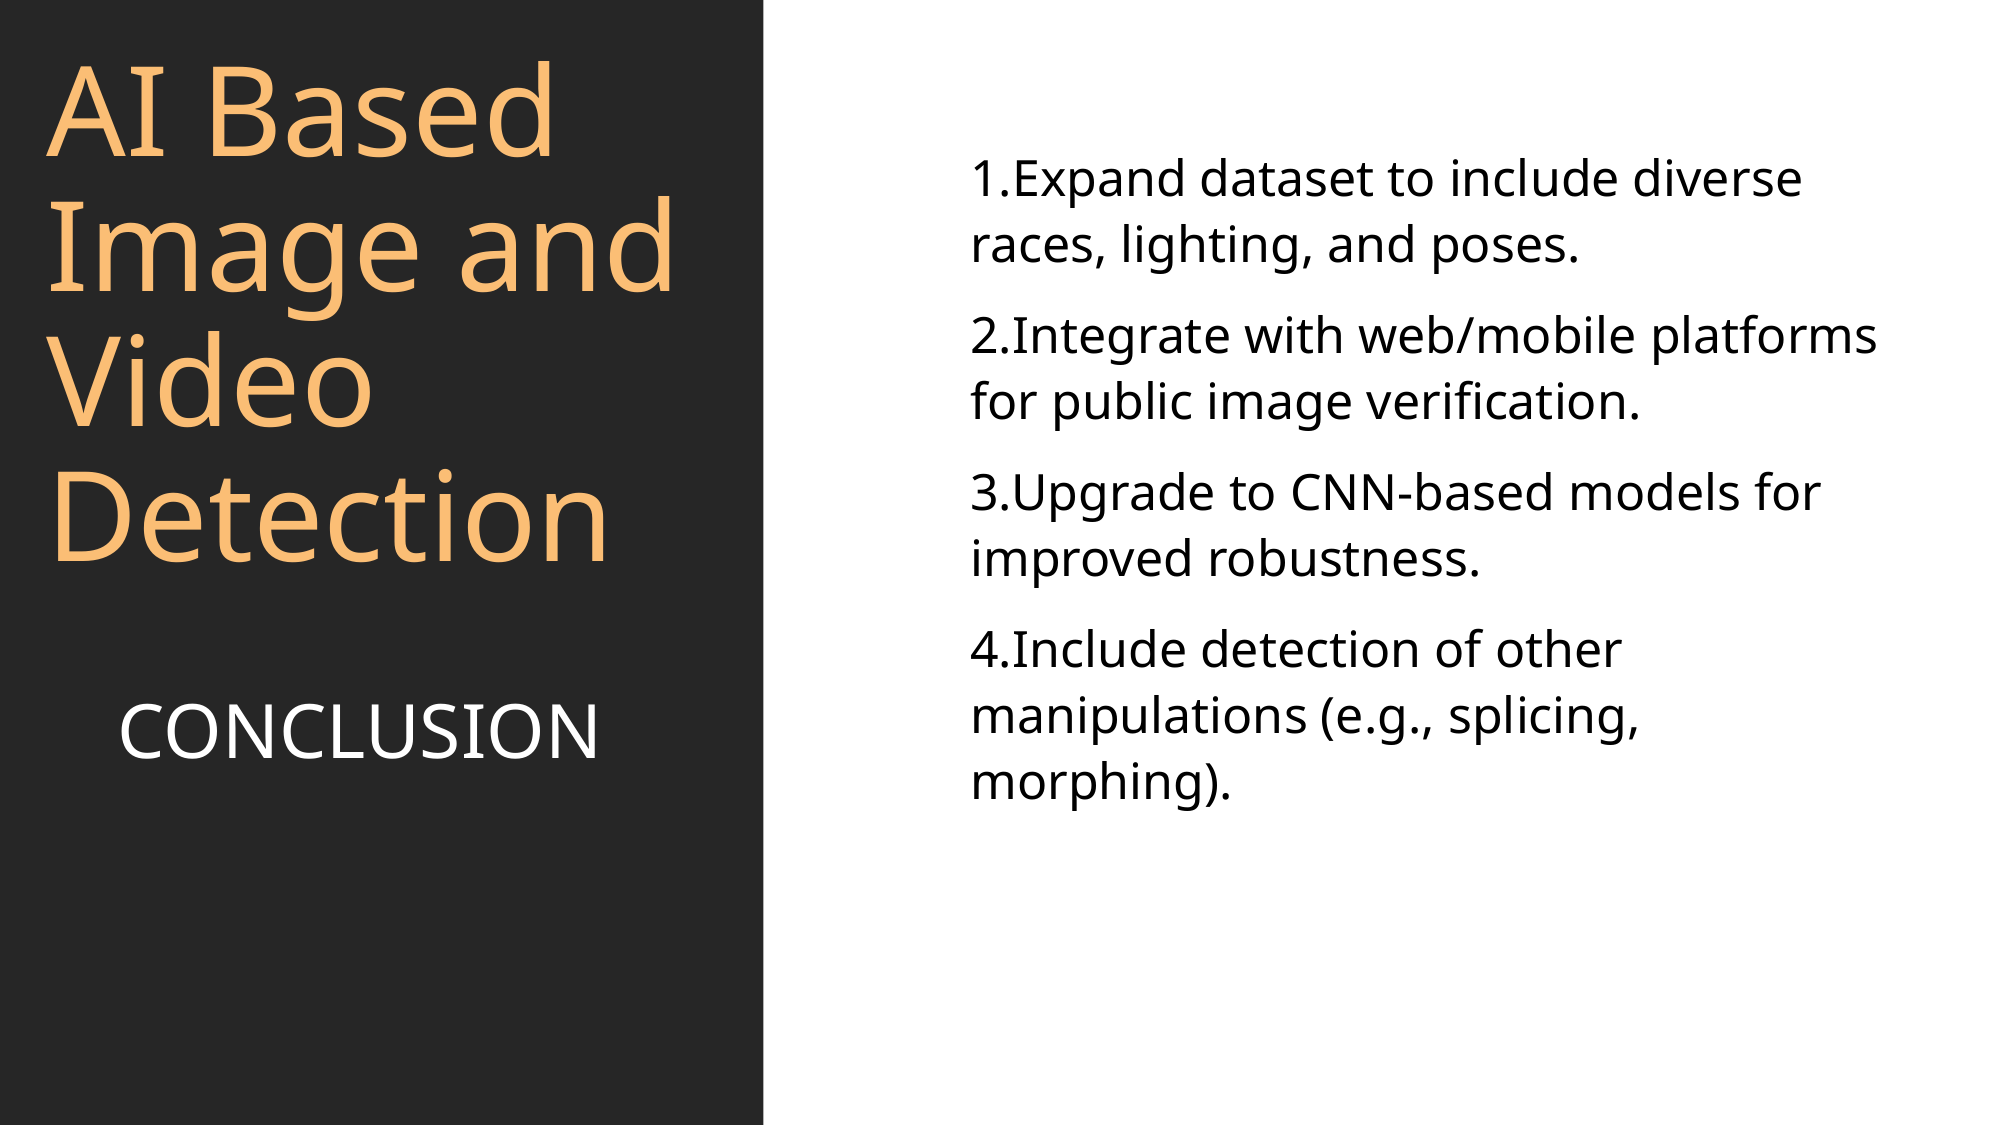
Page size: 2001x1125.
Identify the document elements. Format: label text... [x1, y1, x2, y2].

list 1.Expand dataset to include diverse races, lighting, and poses. 2.Integrate with web/mobile platforms for public image verification. 3.Upgrade to CNN-based models for improved robustness. 4.Include detection of other manipulations (e.g., splicing, morphing). [895, 133, 1897, 1002]
list CONCLUSION [65, 667, 792, 1002]
title AI Based Image and Video Detection [31, 128, 792, 596]
